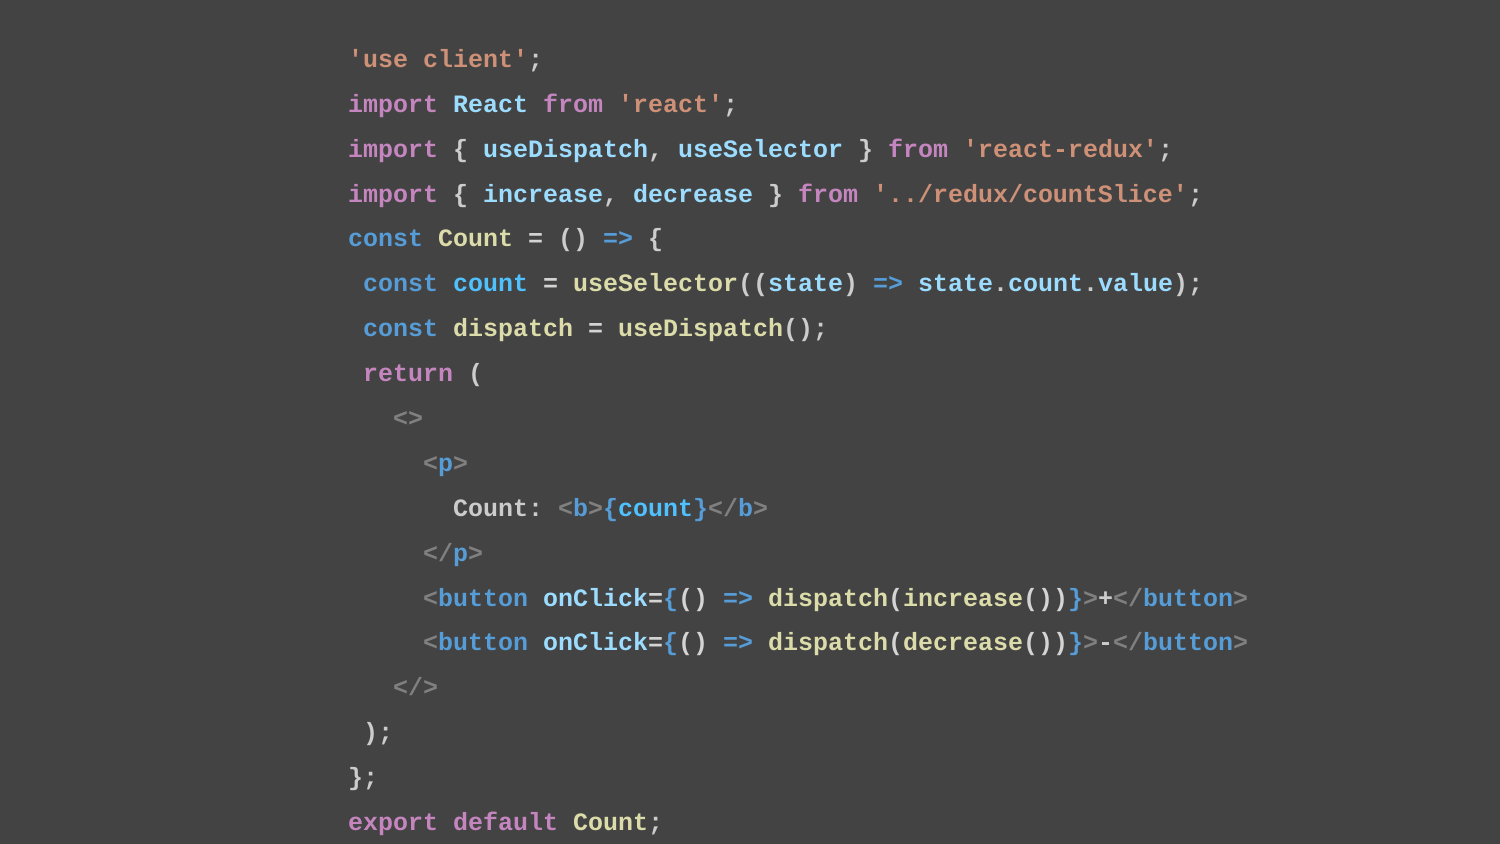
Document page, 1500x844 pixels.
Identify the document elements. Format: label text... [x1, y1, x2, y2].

text_box 'use client'; import React from 'react'; import { useDispatch, useSelector } from 'react-redux'; import { increase, decrease } from '../redux/countSlice'; const Count = () => { const count = useSelector((state) => state.count.value); const dispatch = useDispatch(); return ( <> <p> Count: <b>{count}</b> </p> <button onClick={() => dispatch(increase())}>+</button> <button onClick={() => dispatch(decrease())}>-</button> </> ); }; export default Count; [333, 12, 1272, 844]
